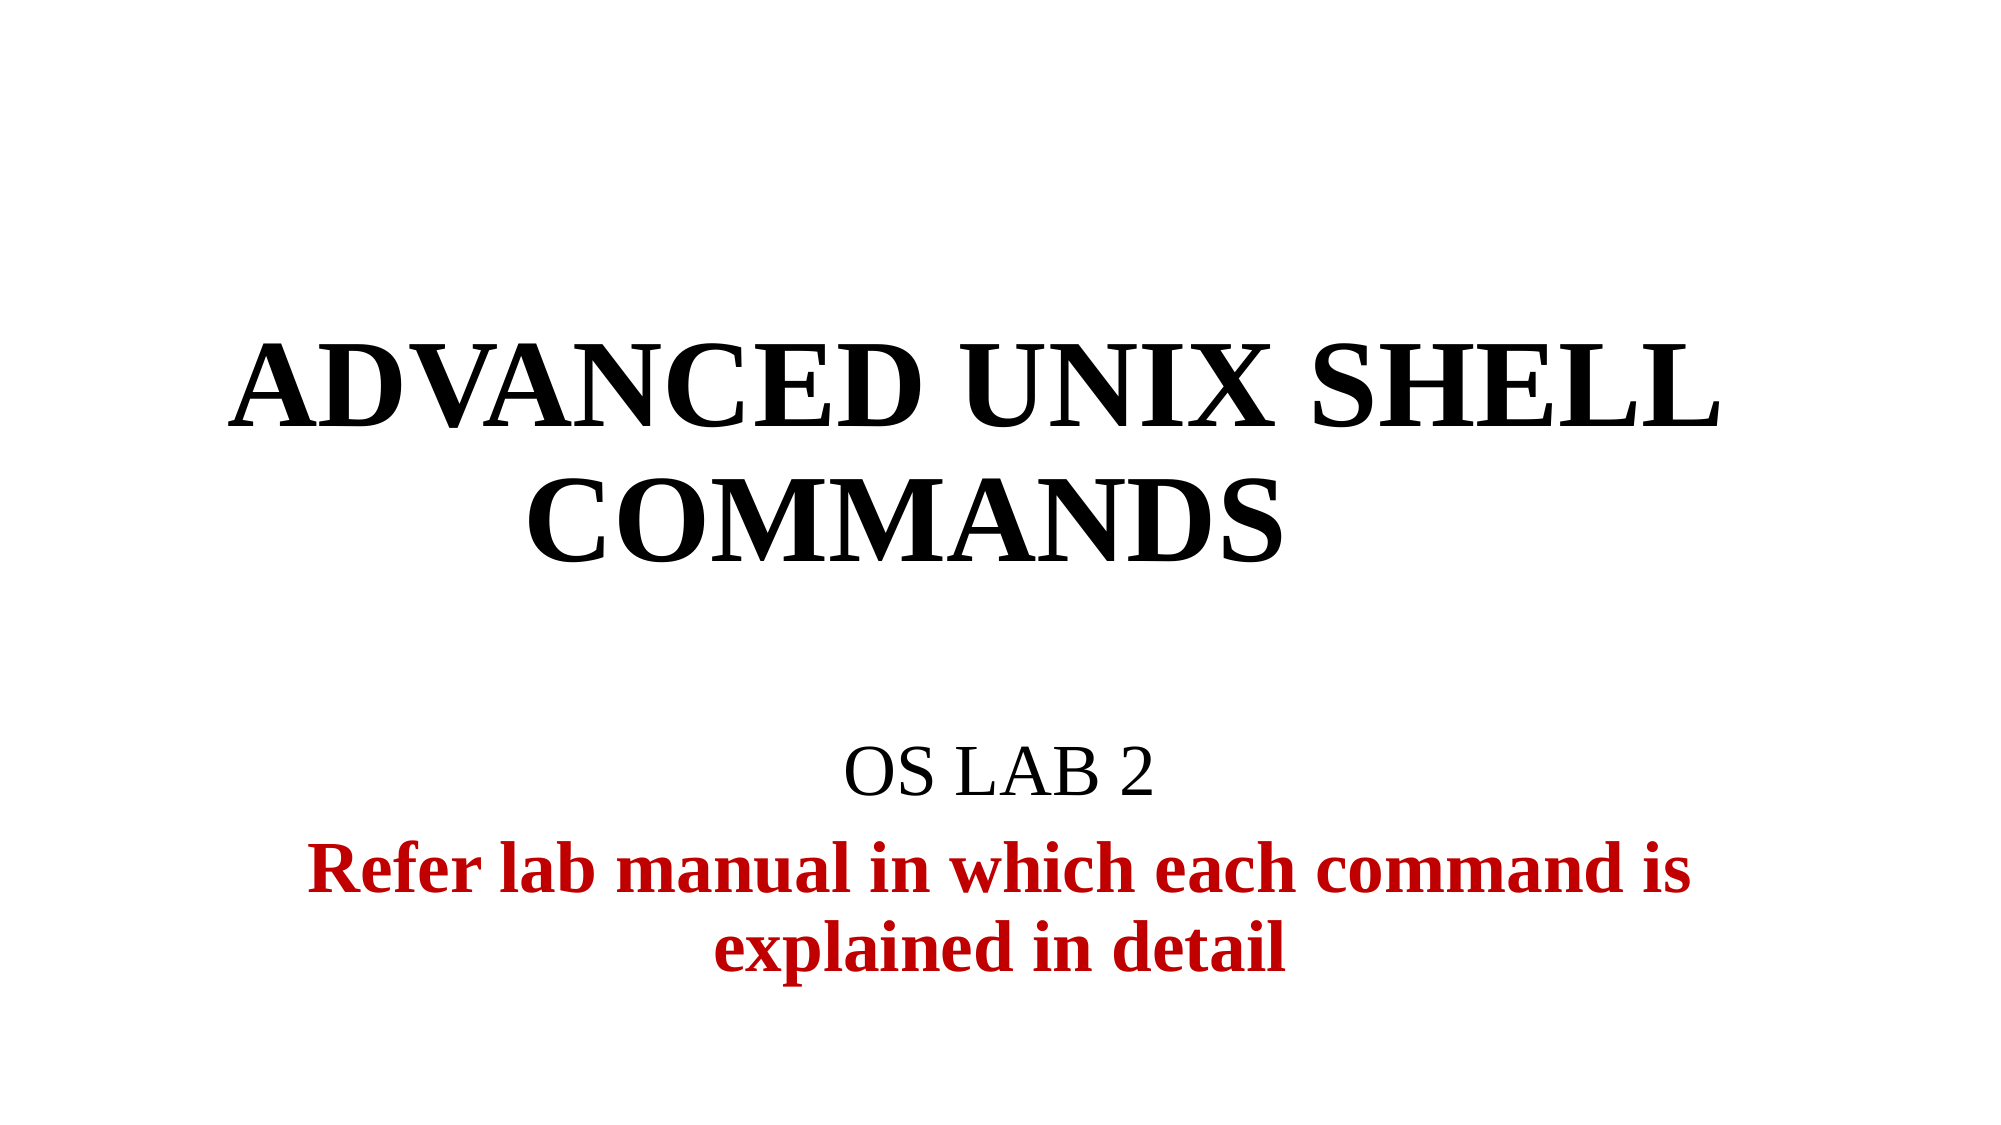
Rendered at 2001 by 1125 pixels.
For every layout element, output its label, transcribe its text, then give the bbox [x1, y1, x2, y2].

title ADVANCED UNIX SHELL COMMANDS [164, 204, 1782, 597]
subtitle OS LAB 2 Refer lab manual in which each command is explained in detail [249, 724, 1750, 997]
